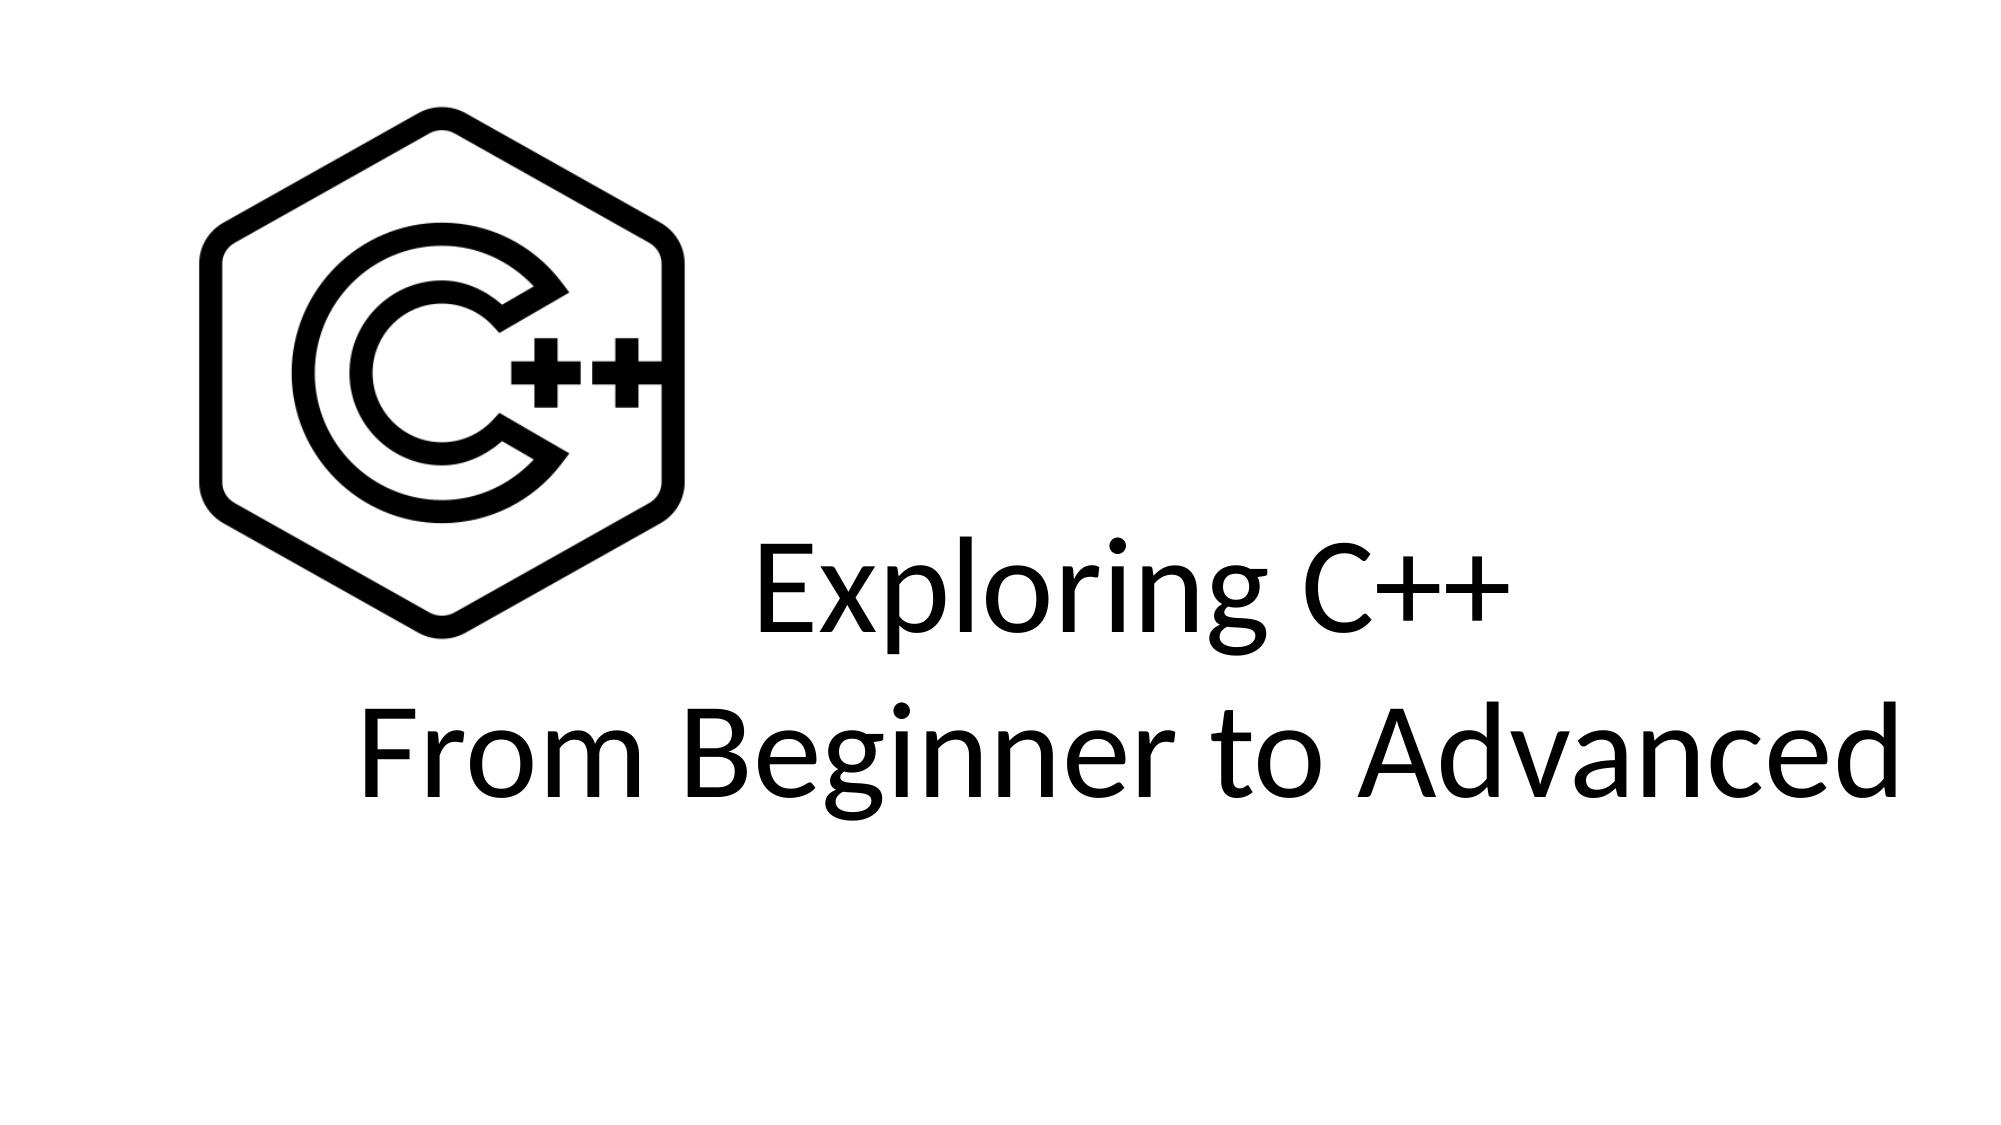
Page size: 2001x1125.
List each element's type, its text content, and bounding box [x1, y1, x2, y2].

picture [153, 84, 731, 662]
text_box Exploring C++ From Beginner to Advanced [341, 487, 1923, 833]
